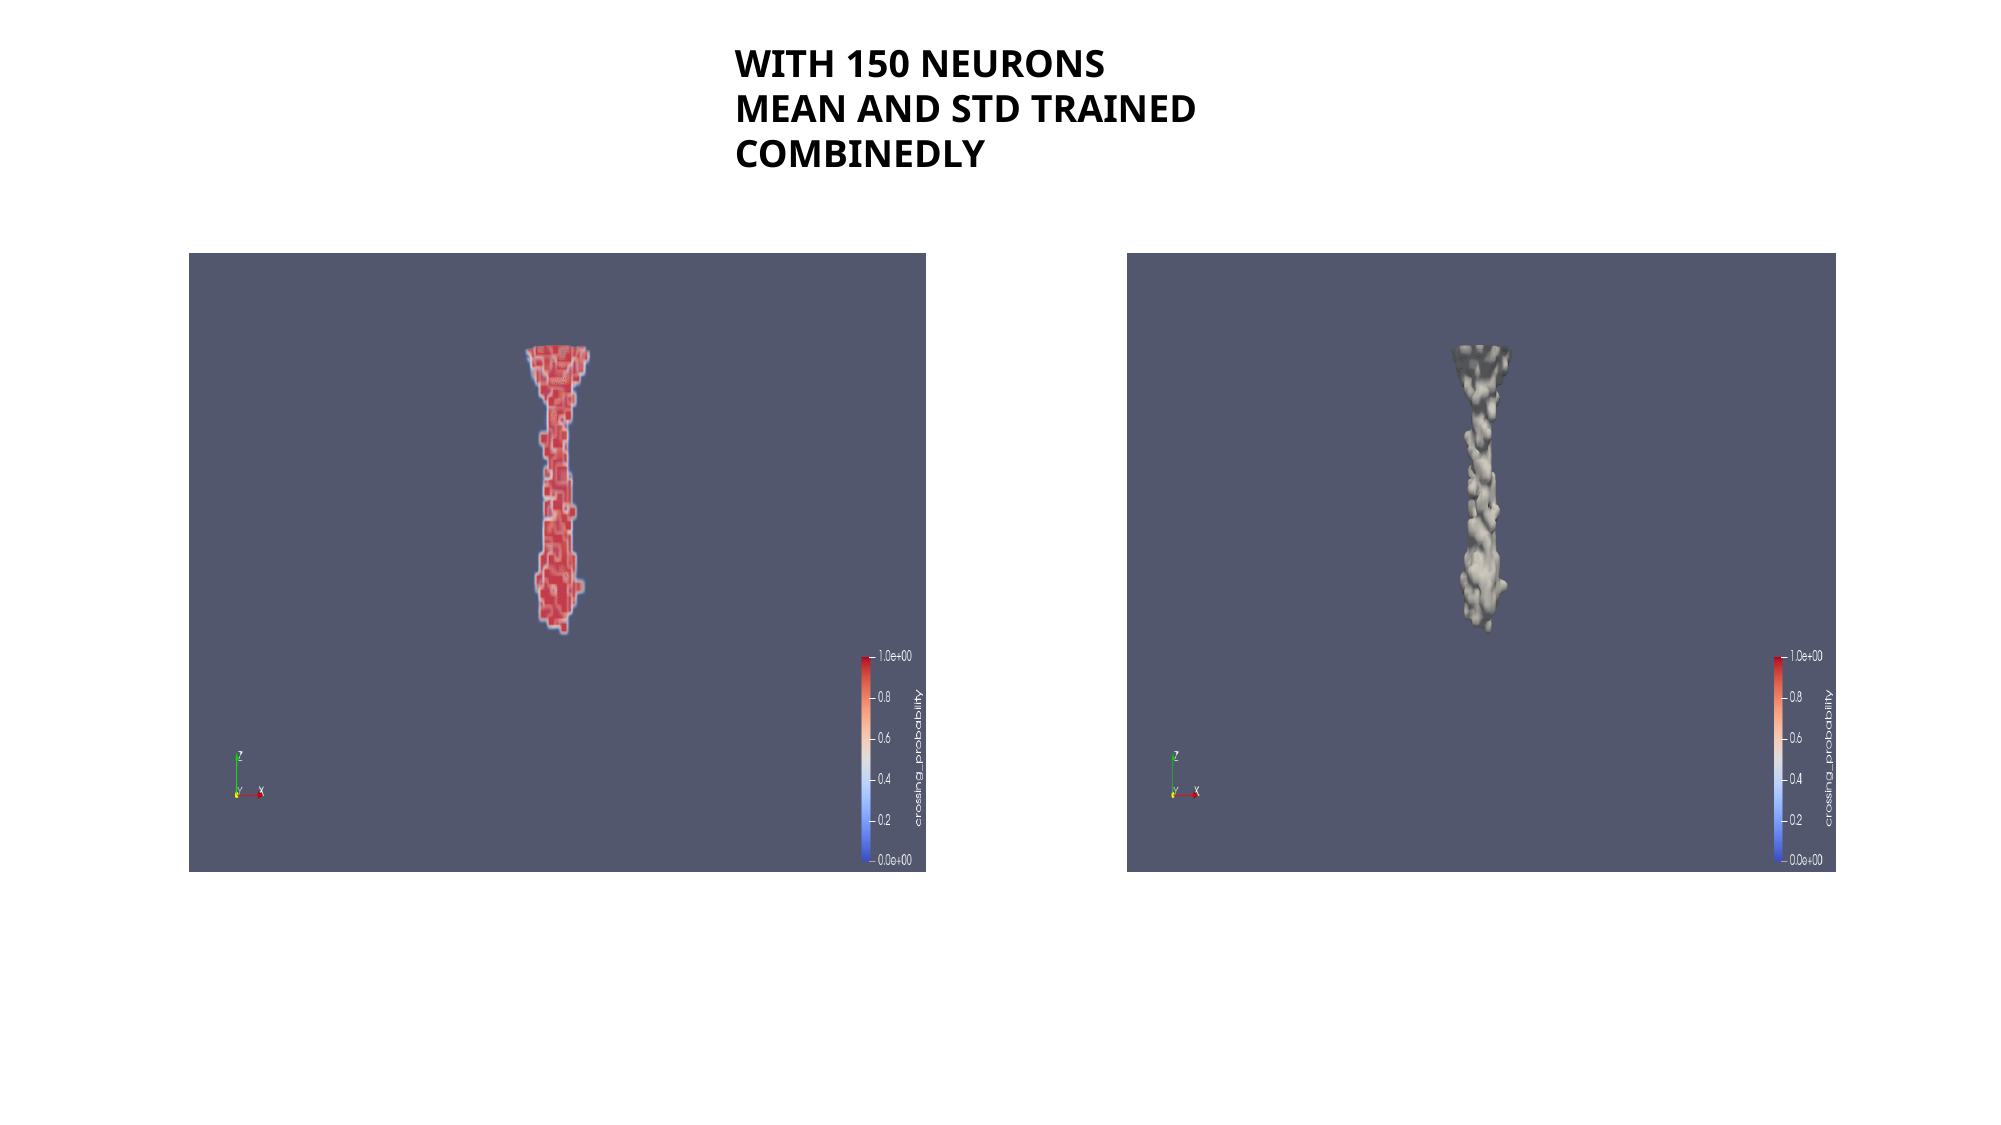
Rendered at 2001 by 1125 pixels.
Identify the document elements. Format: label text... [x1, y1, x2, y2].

text_box WITH 150 NEURONS MEAN AND STD TRAINED COMBINEDLY [720, 32, 1381, 227]
picture [188, 252, 926, 872]
picture [1127, 252, 1836, 872]
